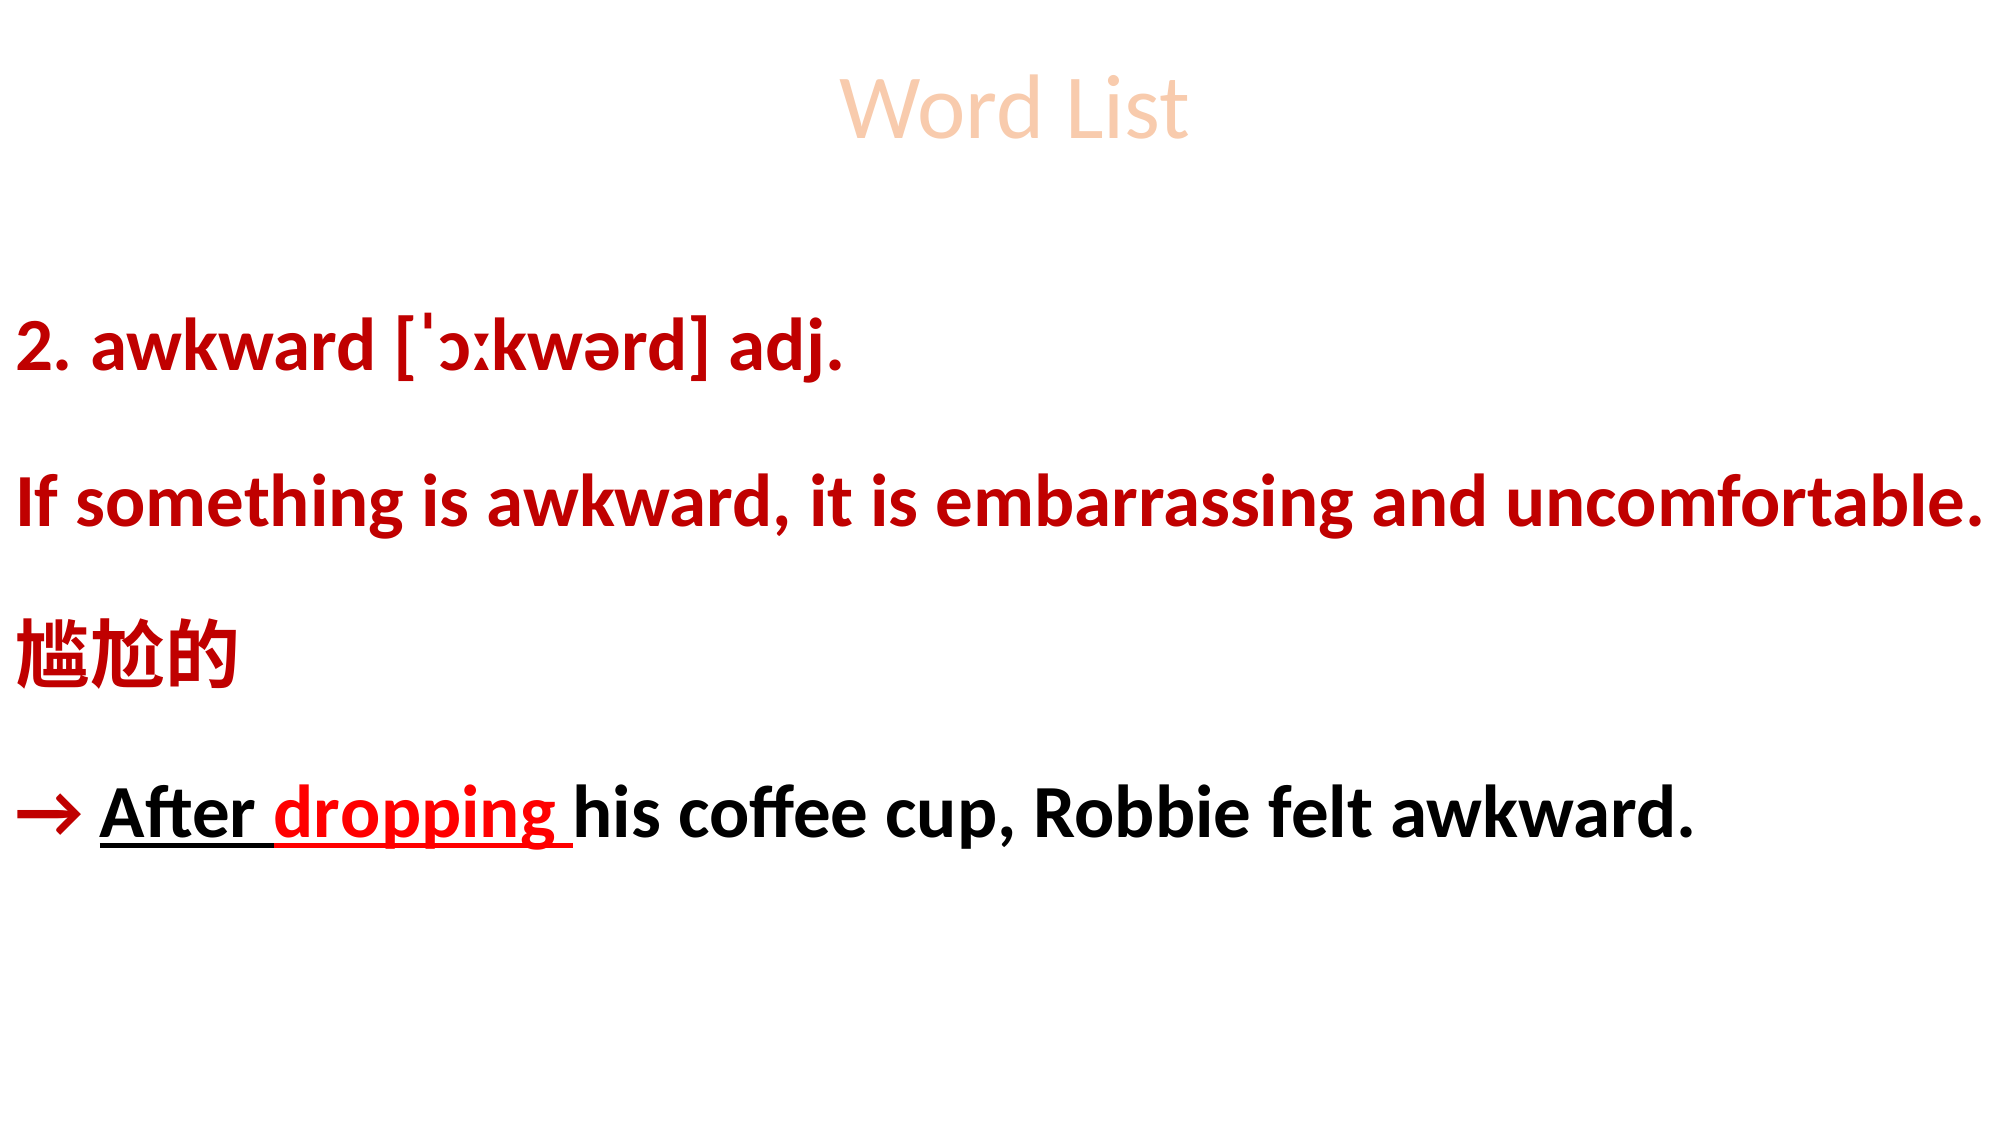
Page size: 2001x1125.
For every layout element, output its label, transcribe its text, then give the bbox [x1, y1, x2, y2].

title Word List [152, 0, 1878, 218]
list 2. awkward [ˈɔːkwərd] adj. If something is awkward, it is embarrassing and uncomfortable. 尴尬的 → After dropping his coffee cup, Robbie felt awkward. [0, 242, 2000, 957]
